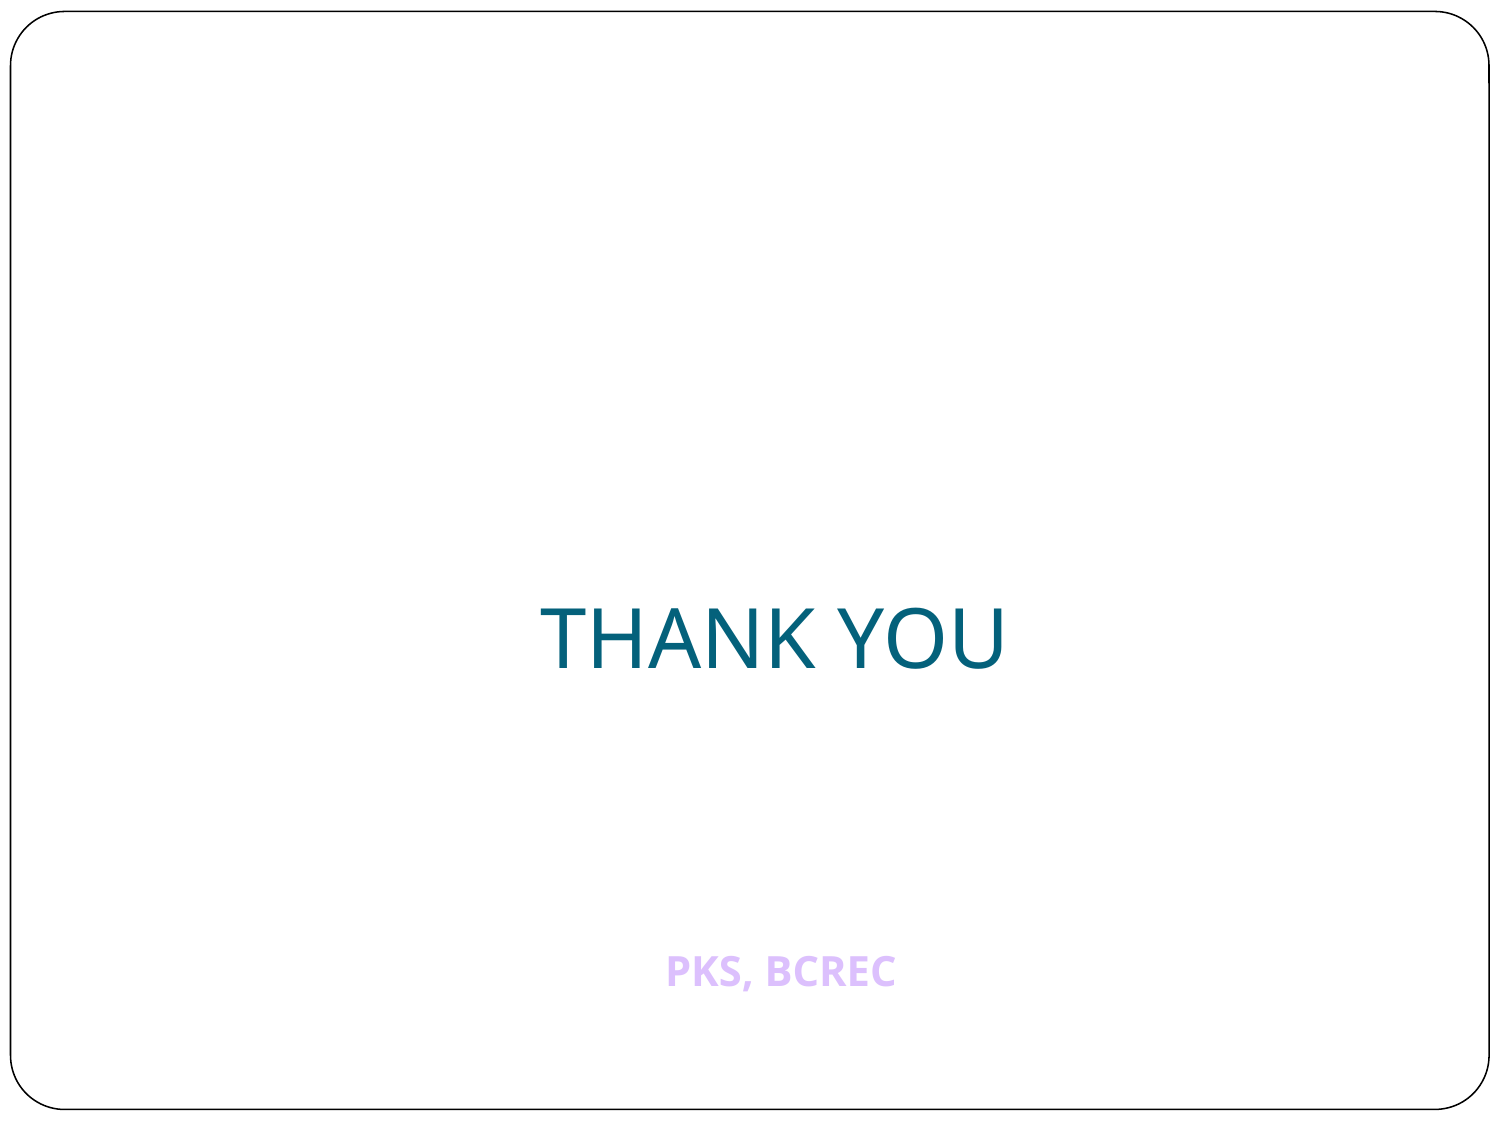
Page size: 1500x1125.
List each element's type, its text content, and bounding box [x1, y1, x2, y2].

title THANK YOU [137, 512, 1413, 700]
